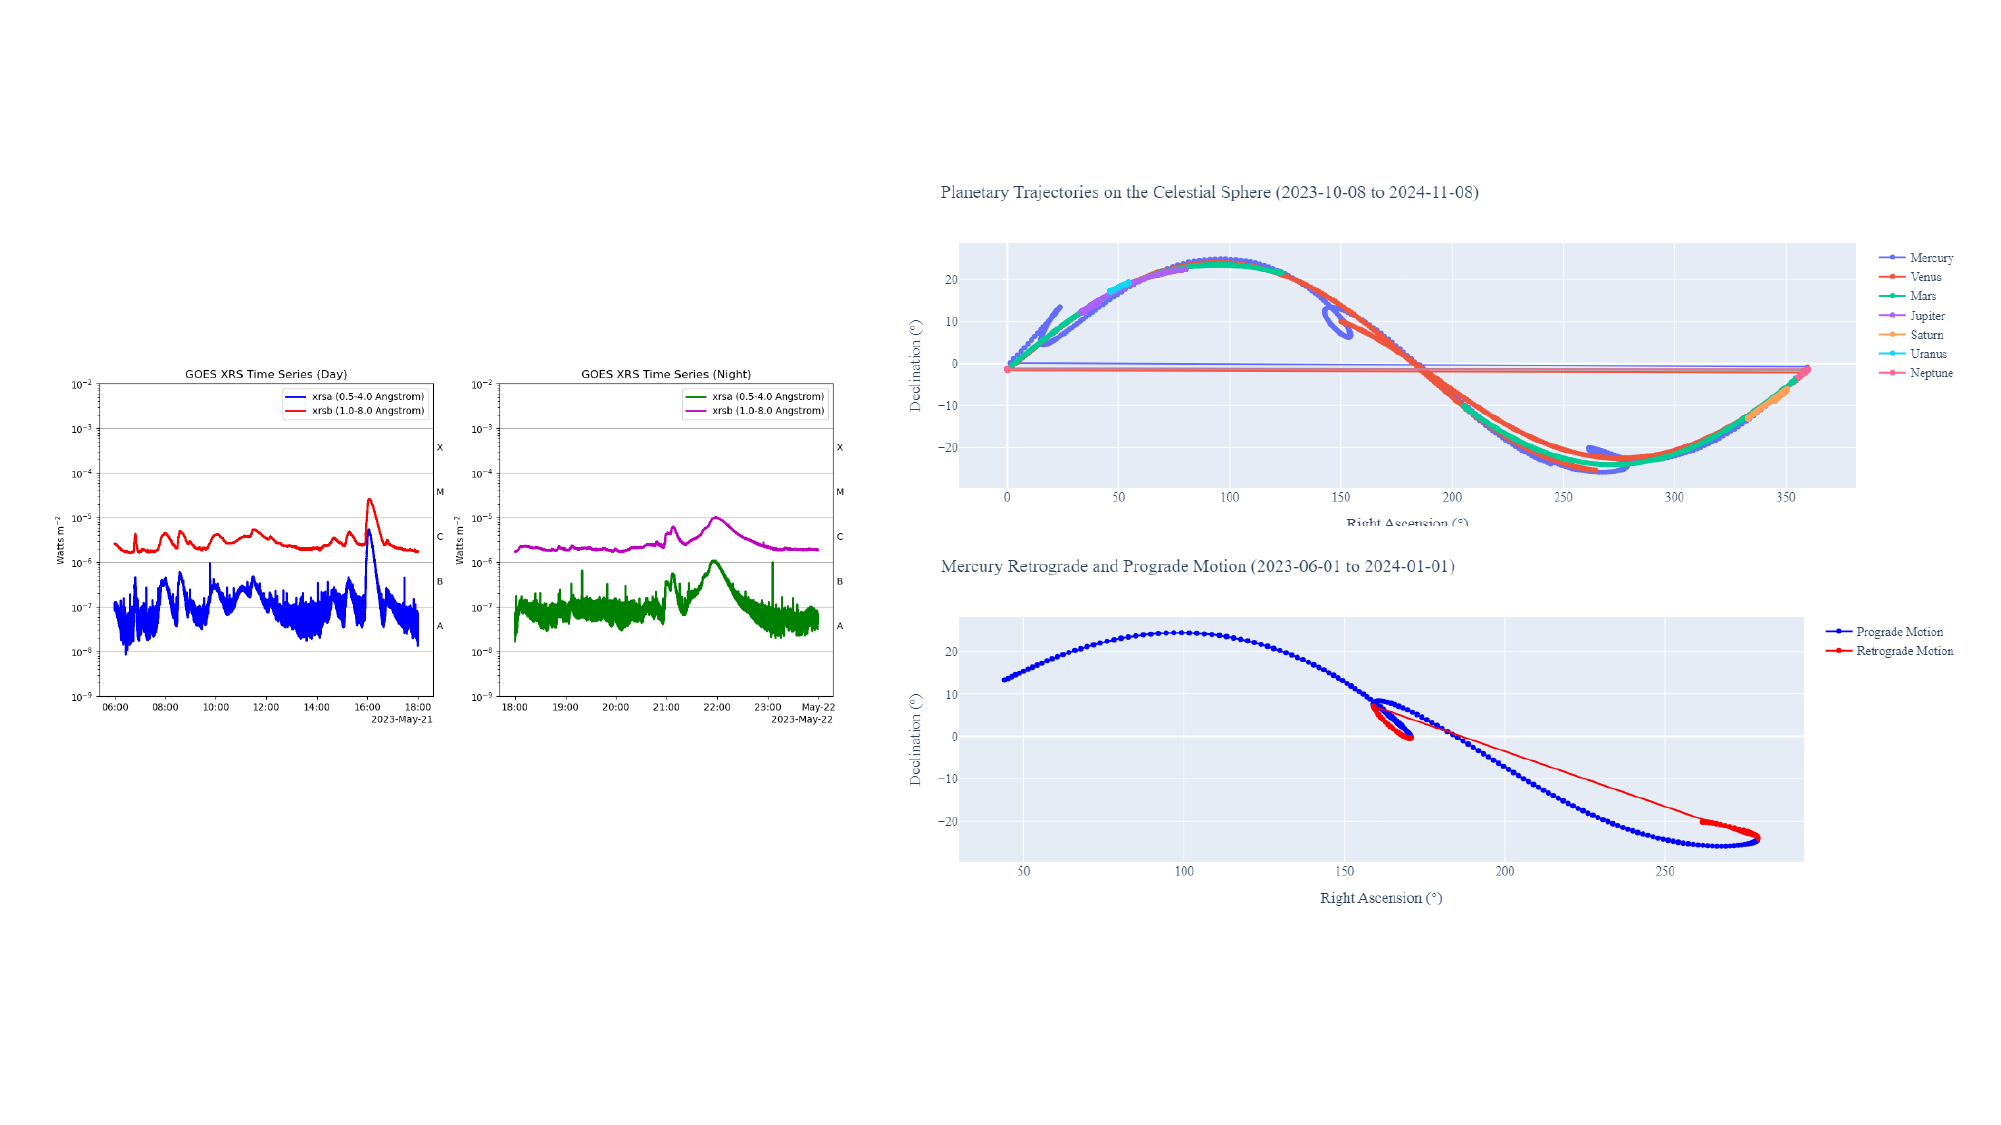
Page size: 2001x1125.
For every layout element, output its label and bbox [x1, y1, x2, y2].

picture [47, 363, 850, 731]
picture [886, 152, 1971, 934]
